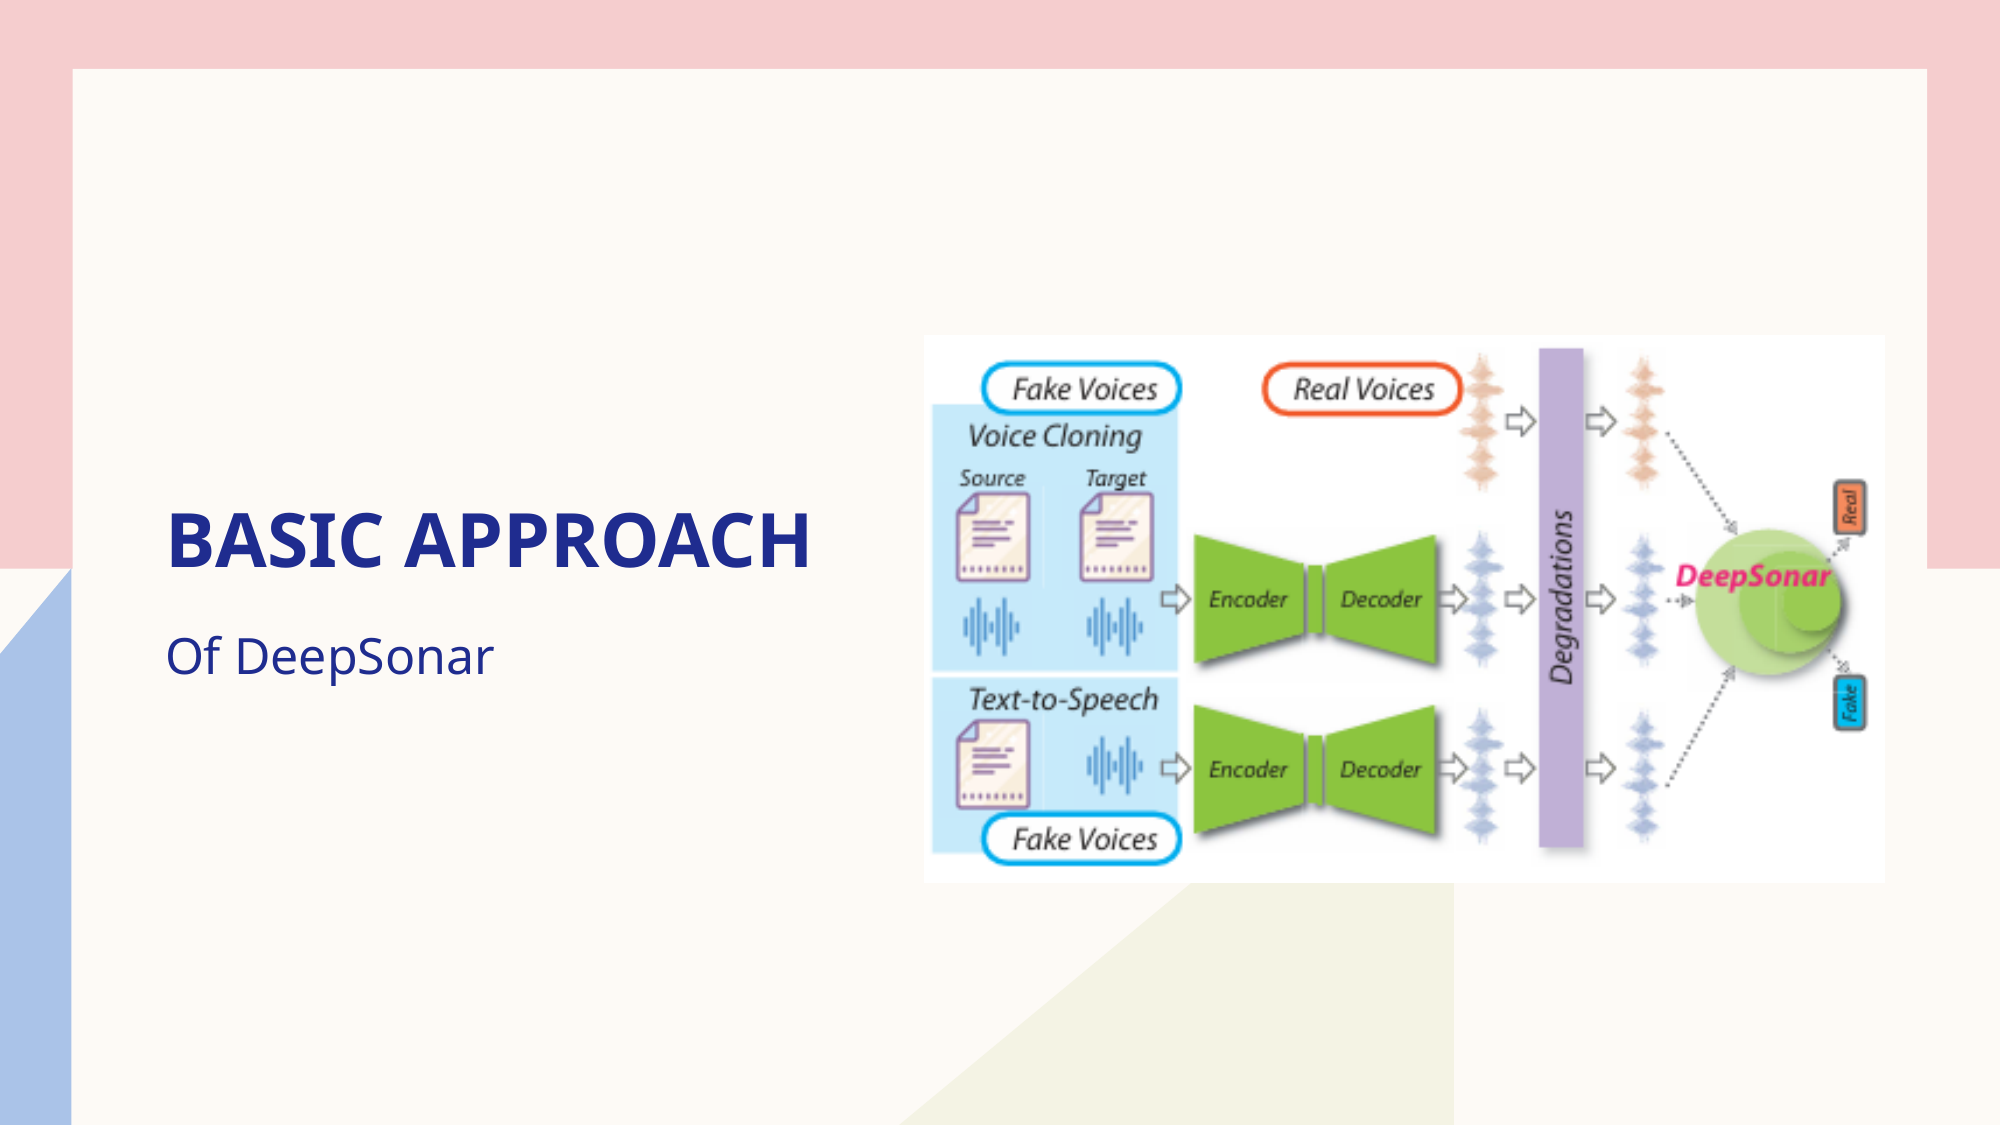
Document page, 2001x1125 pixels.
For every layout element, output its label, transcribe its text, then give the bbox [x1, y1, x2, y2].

list Of DeepSonar [150, 624, 1013, 992]
title Basic approach [150, 173, 1013, 583]
picture [924, 335, 1885, 883]
